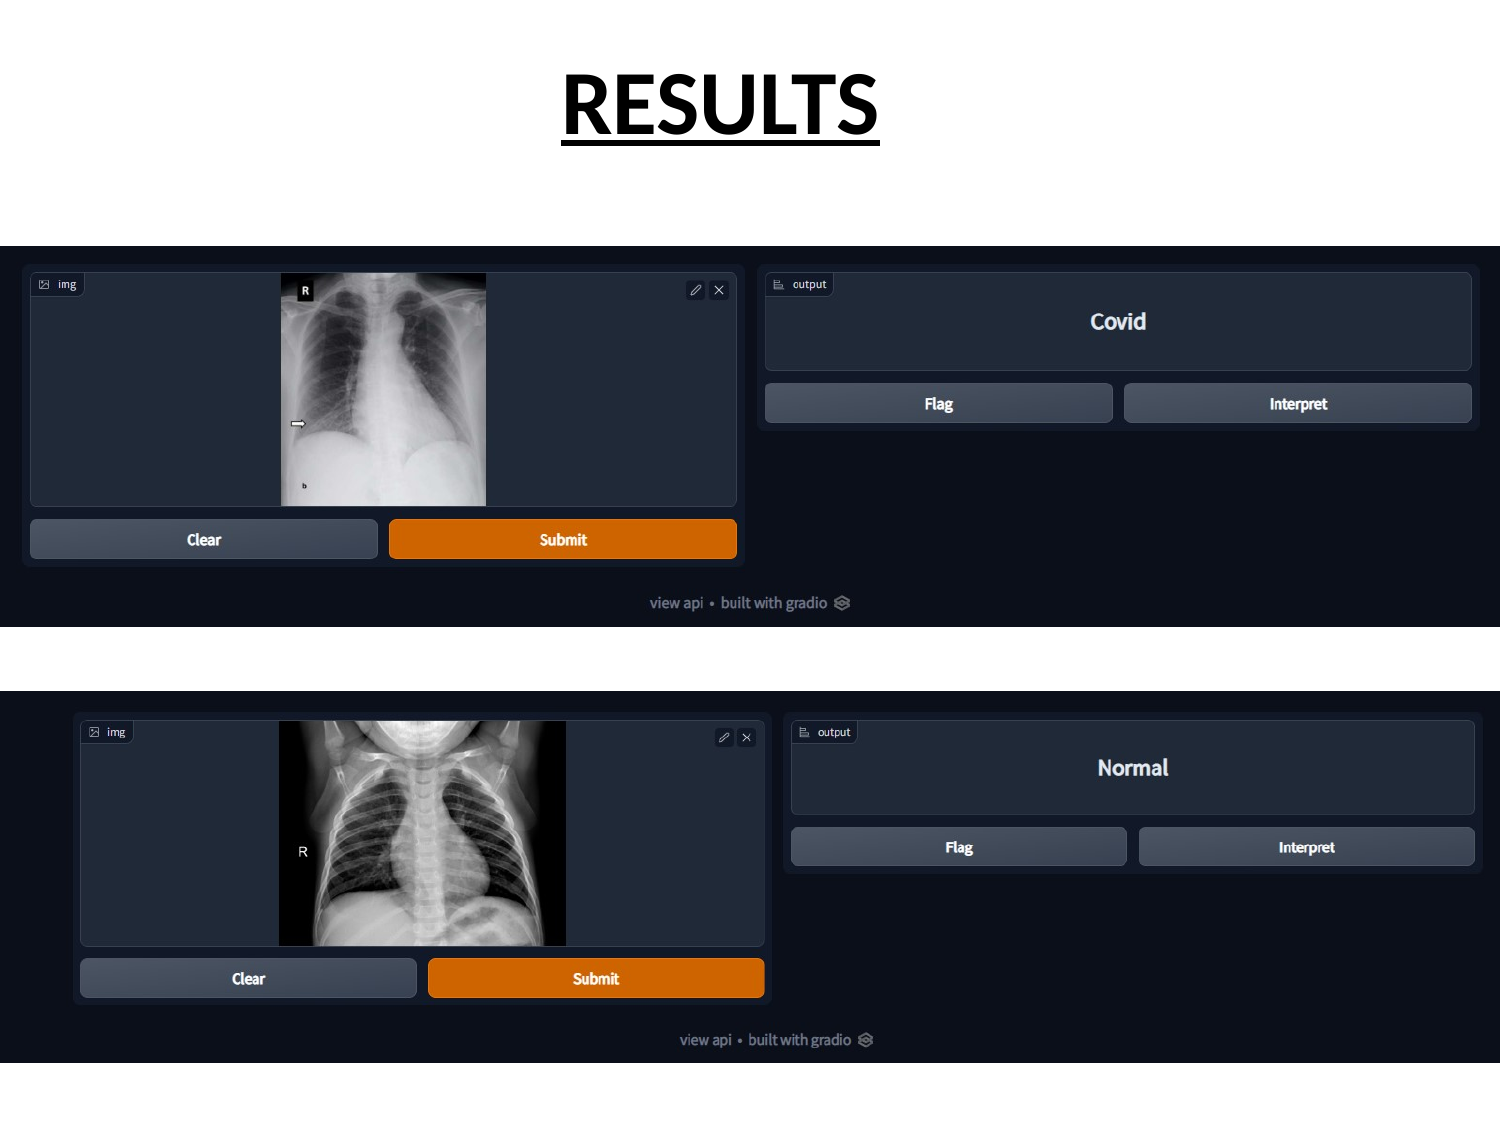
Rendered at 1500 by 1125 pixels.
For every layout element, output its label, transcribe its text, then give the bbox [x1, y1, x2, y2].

text_box RESULTS [35, 35, 1407, 160]
picture [0, 245, 1500, 627]
picture [0, 691, 1500, 1063]
